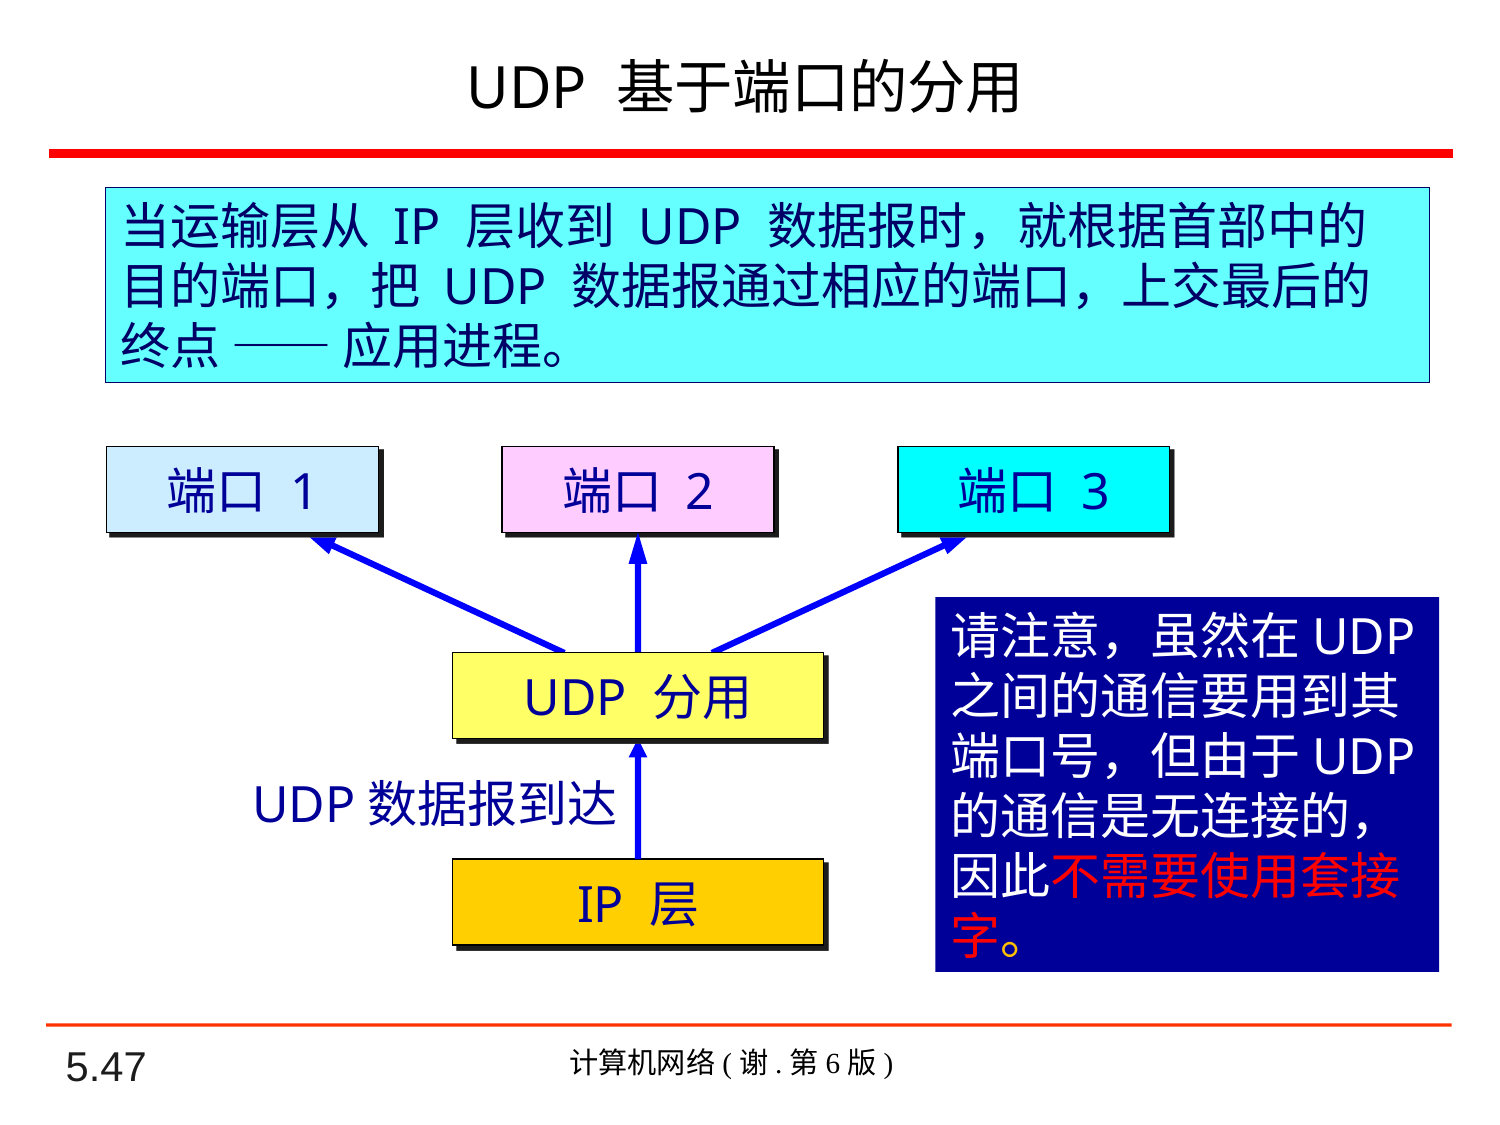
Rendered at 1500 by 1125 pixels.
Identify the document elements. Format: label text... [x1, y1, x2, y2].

text_box 请注意，虽然在UDP 之间的通信要用到其端口号，但由于UDP 的通信是无连接的，因此不需要使用套接字。 [935, 597, 1440, 972]
title UDP 基于端口的分用 [58, 33, 1447, 137]
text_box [106, 446, 1170, 946]
text_box 当运输层从 IP 层收到 UDP 数据报时，就根据首部中的目的端口，把 UDP 数据报通过相应的端口，上交最后的终点 —— 应用进程。 [105, 187, 1430, 383]
